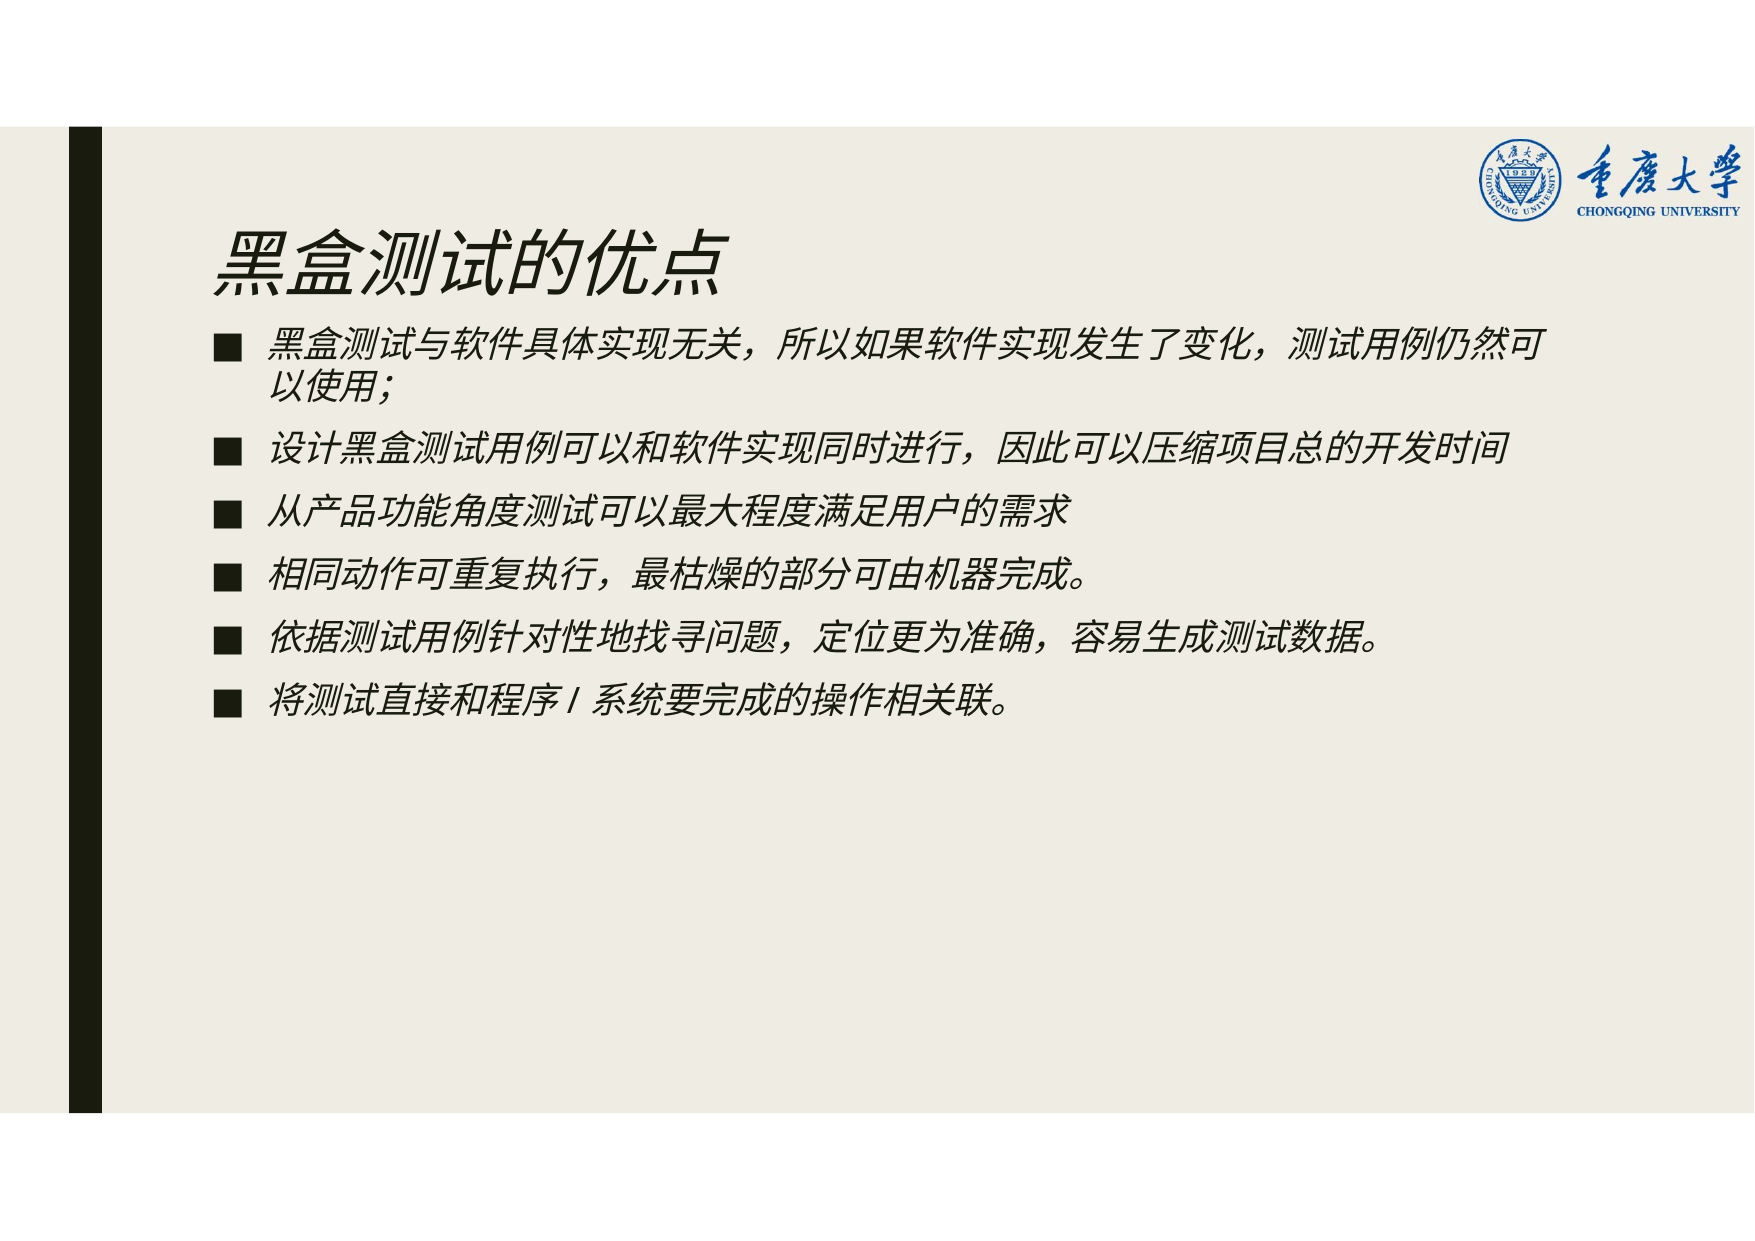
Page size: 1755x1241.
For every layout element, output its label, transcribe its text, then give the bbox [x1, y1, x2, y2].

text_box [1478, 137, 1741, 222]
title 黑盒测试的优点 [208, 215, 725, 299]
list 黑盒测试与软件具体实现无关，所以如果软件实现发生了变化，测试用例仍然可 以使用； 设计黑盒测试用例可以和软件实现同时进行，因此可以压缩项目总的开发时间 从产品功能角度测试可以最大程度满足用户的需求 相同动作可重复执行，最枯燥的部分可由机器完成。 依据测试用例针对性地找寻问题，定位更为准确，容易生成测试数据。 将测试直接和程序/系统要完成的操作相关联。 [208, 299, 1547, 1029]
